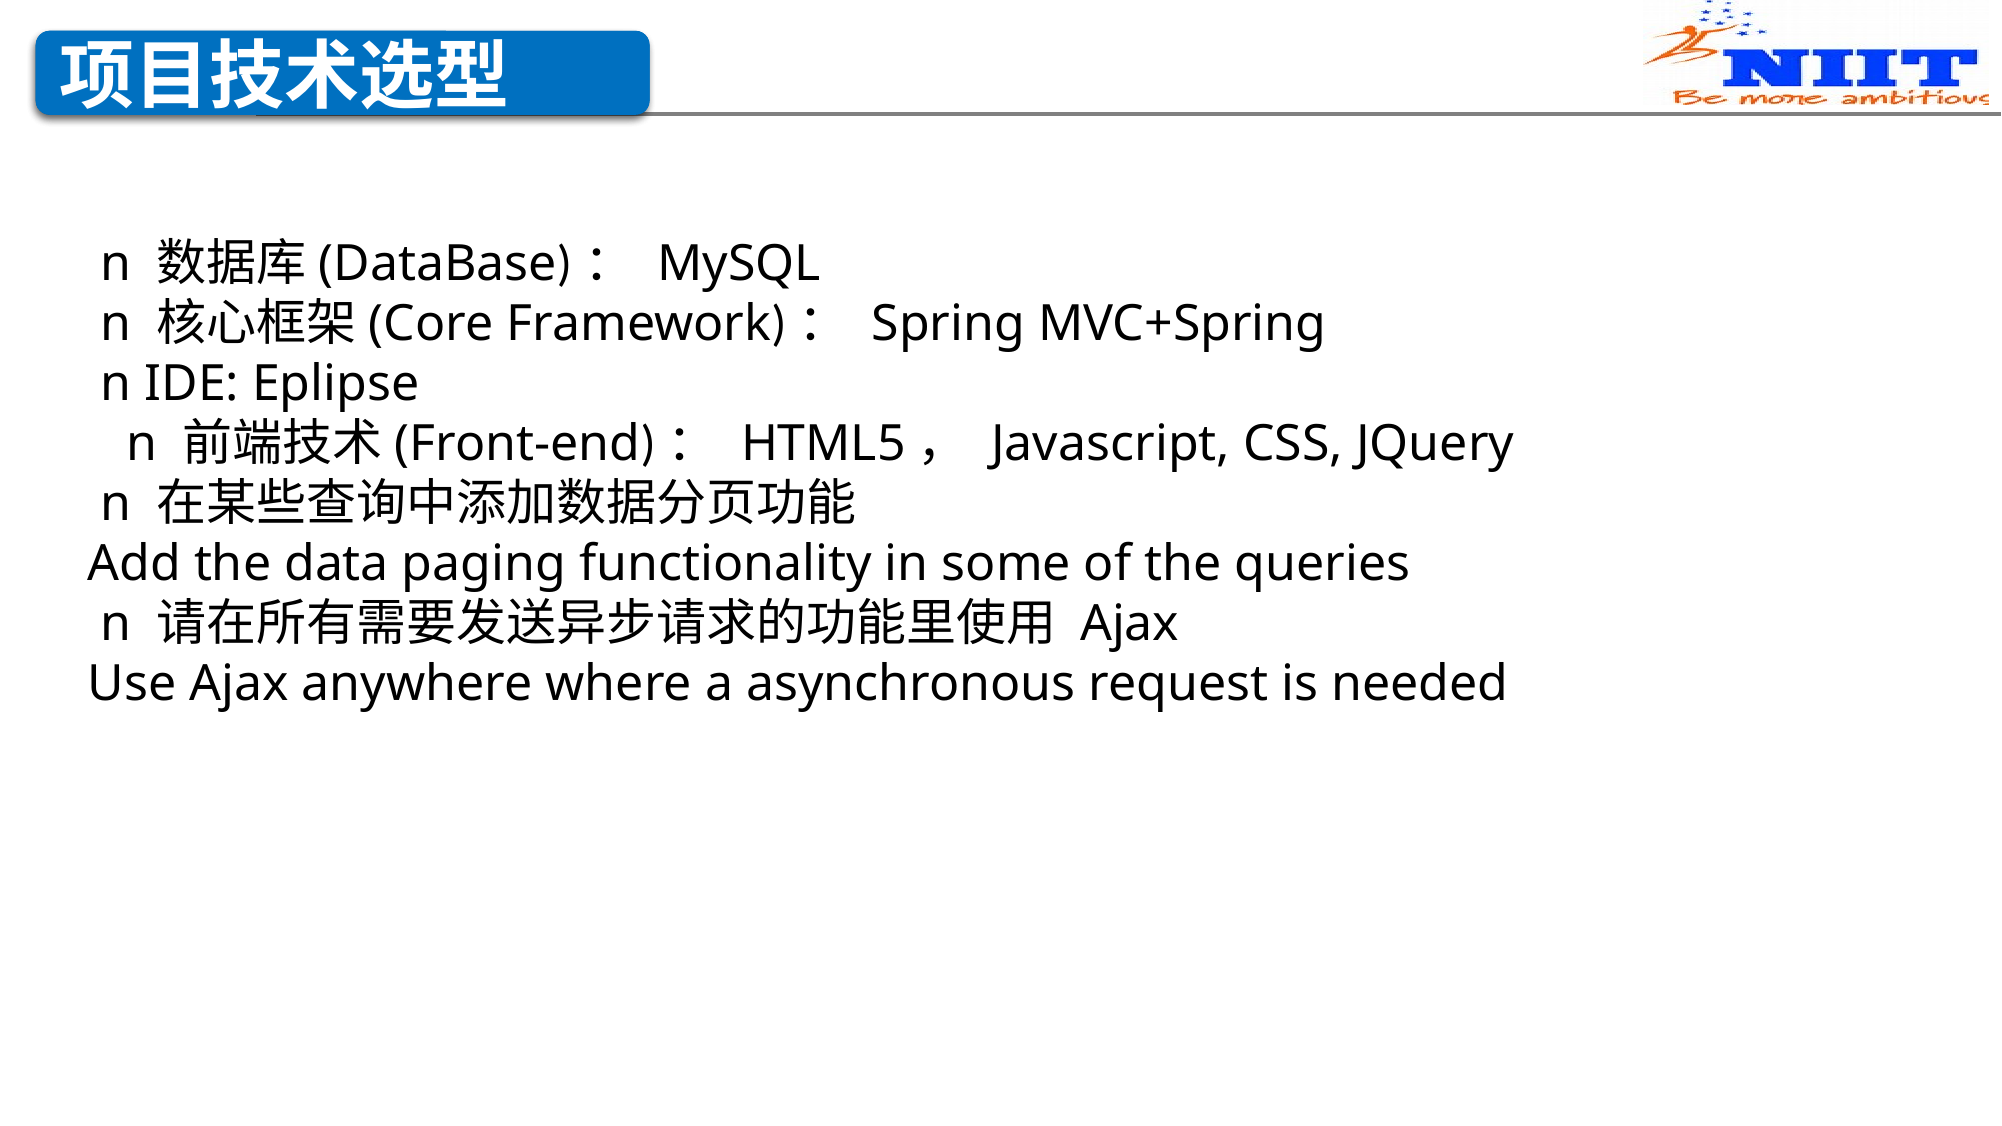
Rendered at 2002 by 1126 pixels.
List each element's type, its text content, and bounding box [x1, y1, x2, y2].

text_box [35, 30, 1246, 200]
text_box n 数据库(DataBase)： MySQL n 核心框架(Core Framework)： Spring MVC+Spring n IDE: Eplipse n 前端技术(Front-end)： HTML5， Javascript, CSS, JQuery n 在某些查询中添加数据分页功能 Add the data paging functionality in some of the queries n 请在所有需要发送异步请求的功能里使用 Ajax Use Ajax anywhere where a asynchronous request is needed [72, 222, 1587, 718]
picture [1643, 0, 1989, 105]
